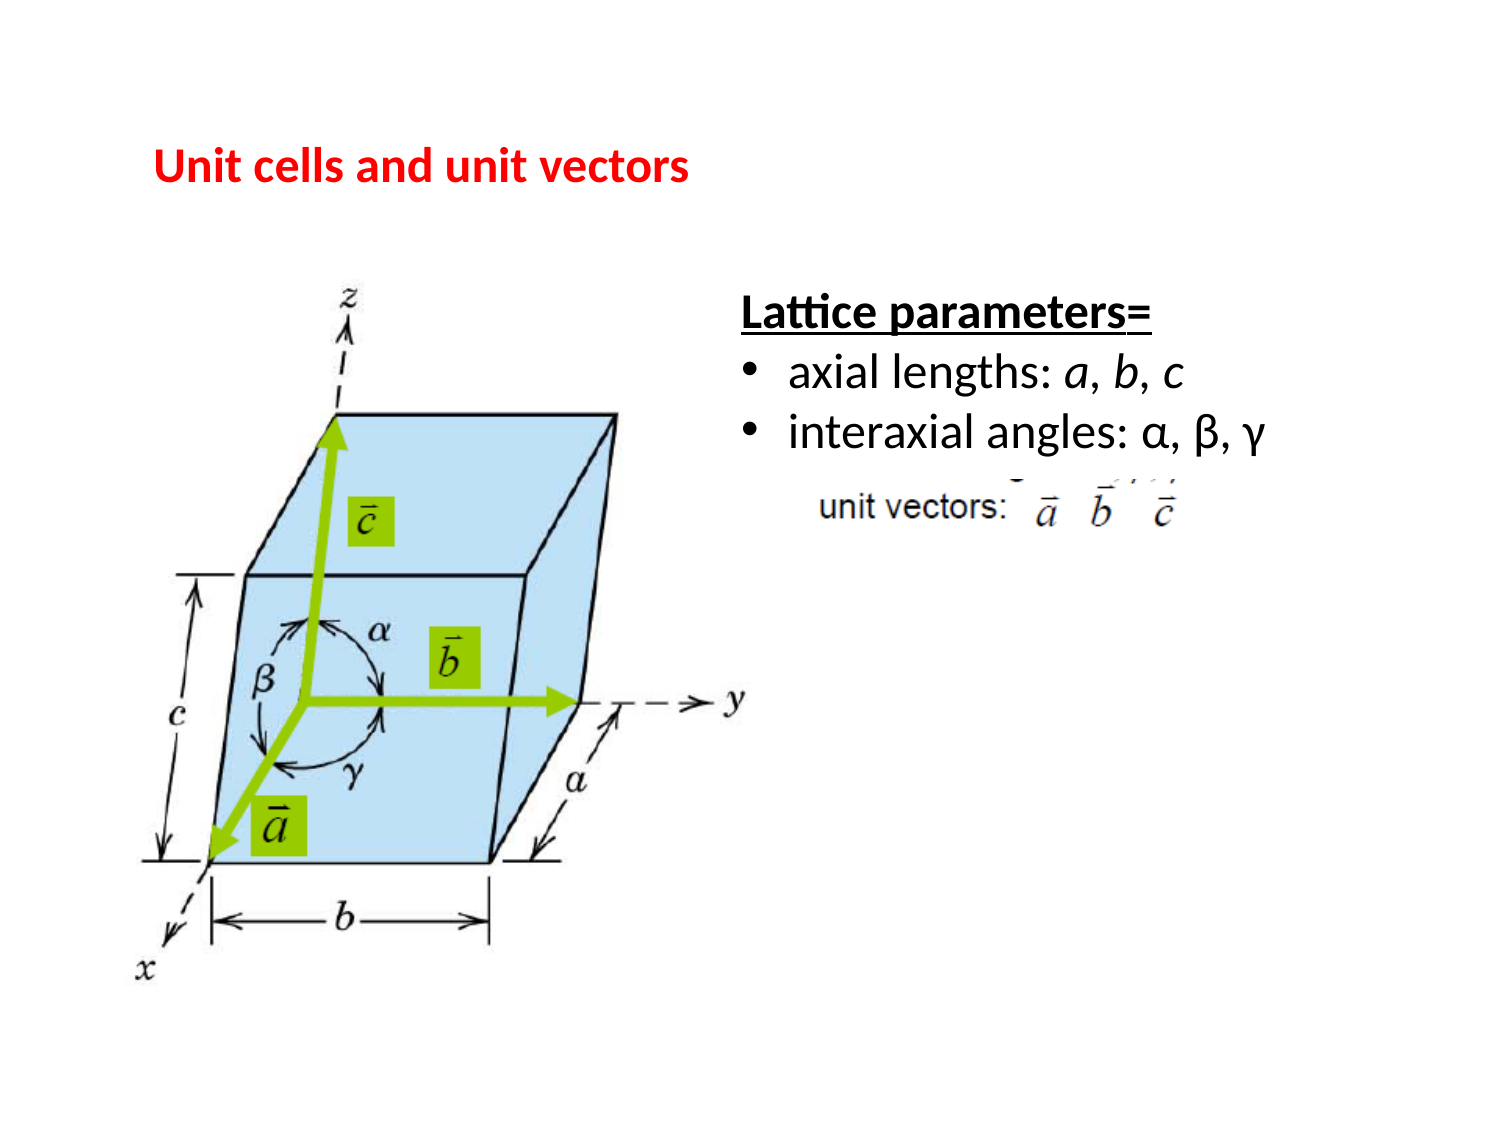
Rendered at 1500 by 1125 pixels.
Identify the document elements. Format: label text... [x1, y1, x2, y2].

text_box Lattice parameters= axial lengths: a, b, c interaxial angles: α, β, γ [750, 270, 1477, 466]
picture [111, 270, 750, 1000]
text_box Unit cells and unit vectors [138, 124, 705, 200]
picture [796, 479, 1179, 563]
